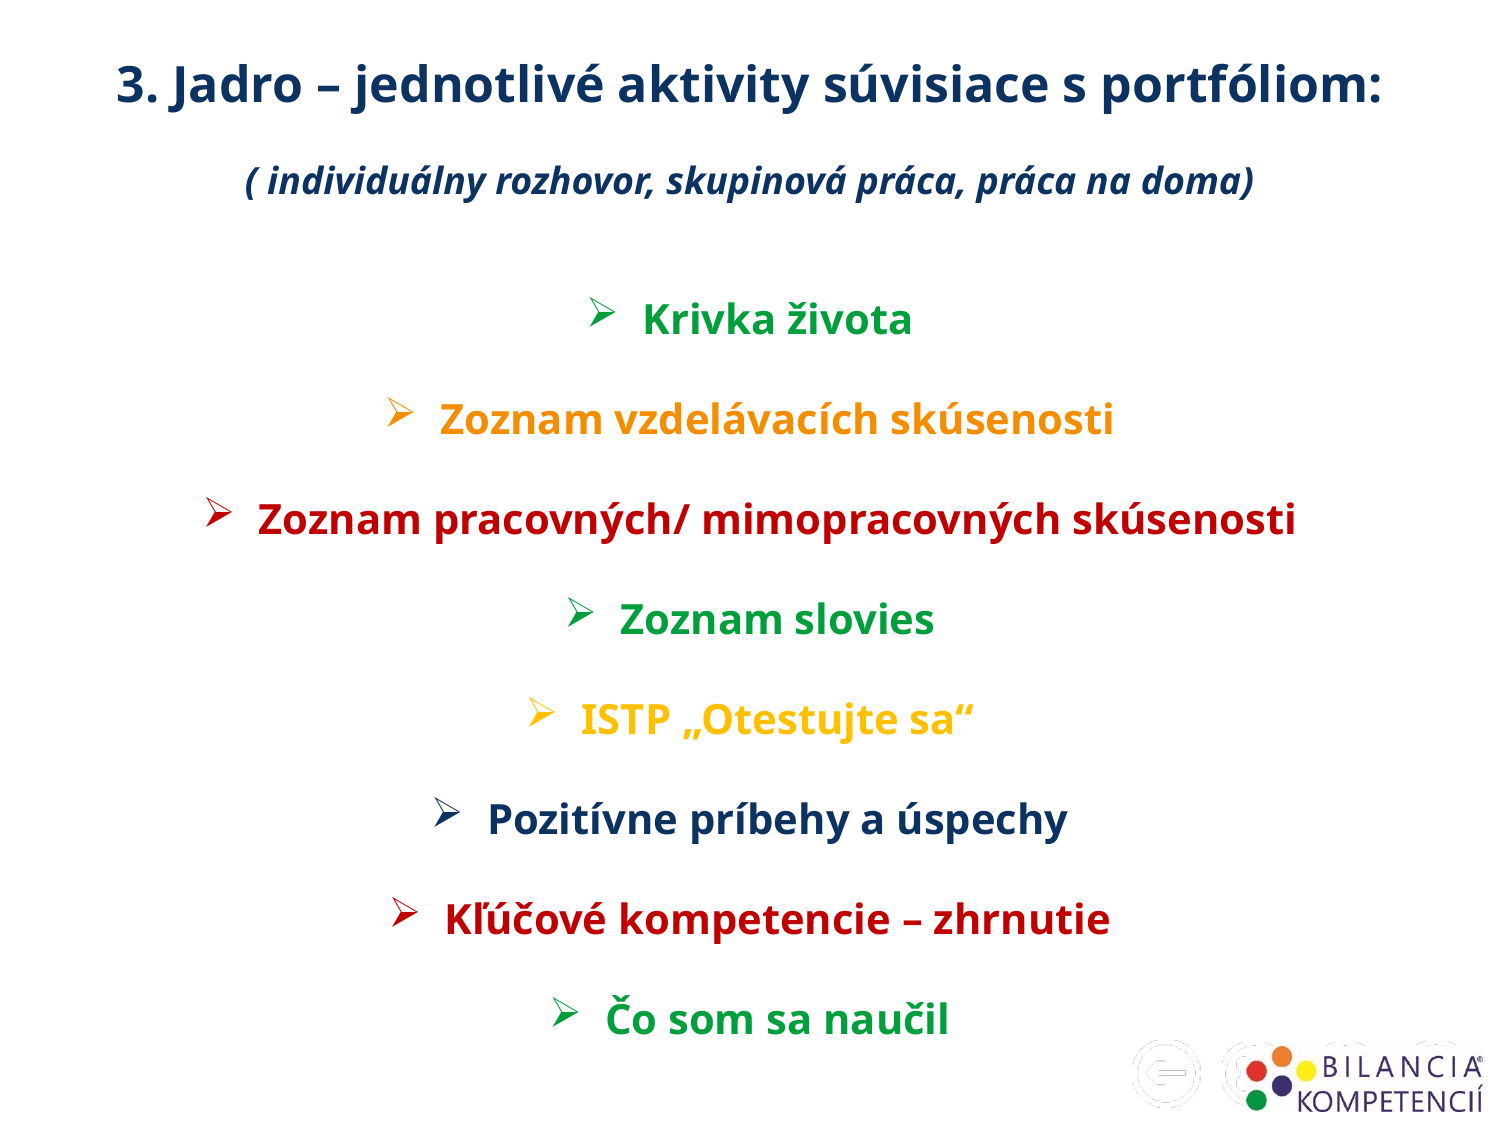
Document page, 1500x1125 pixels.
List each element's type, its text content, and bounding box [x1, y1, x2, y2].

text_box 3. Jadro – jednotlivé aktivity súvisiace s portfóliom: ( individuálny rozhovor, skupinová práca, práca na doma) Krivka života Zoznam vzdelávacích skúsenosti Zoznam pracovných/ mimopracovných skúsenosti Zoznam slovies ISTP „Otestujte sa“ Pozitívne príbehy a úspechy Kľúčové kompetencie – zhrnutie Čo som sa naučil [0, 0, 1500, 1125]
